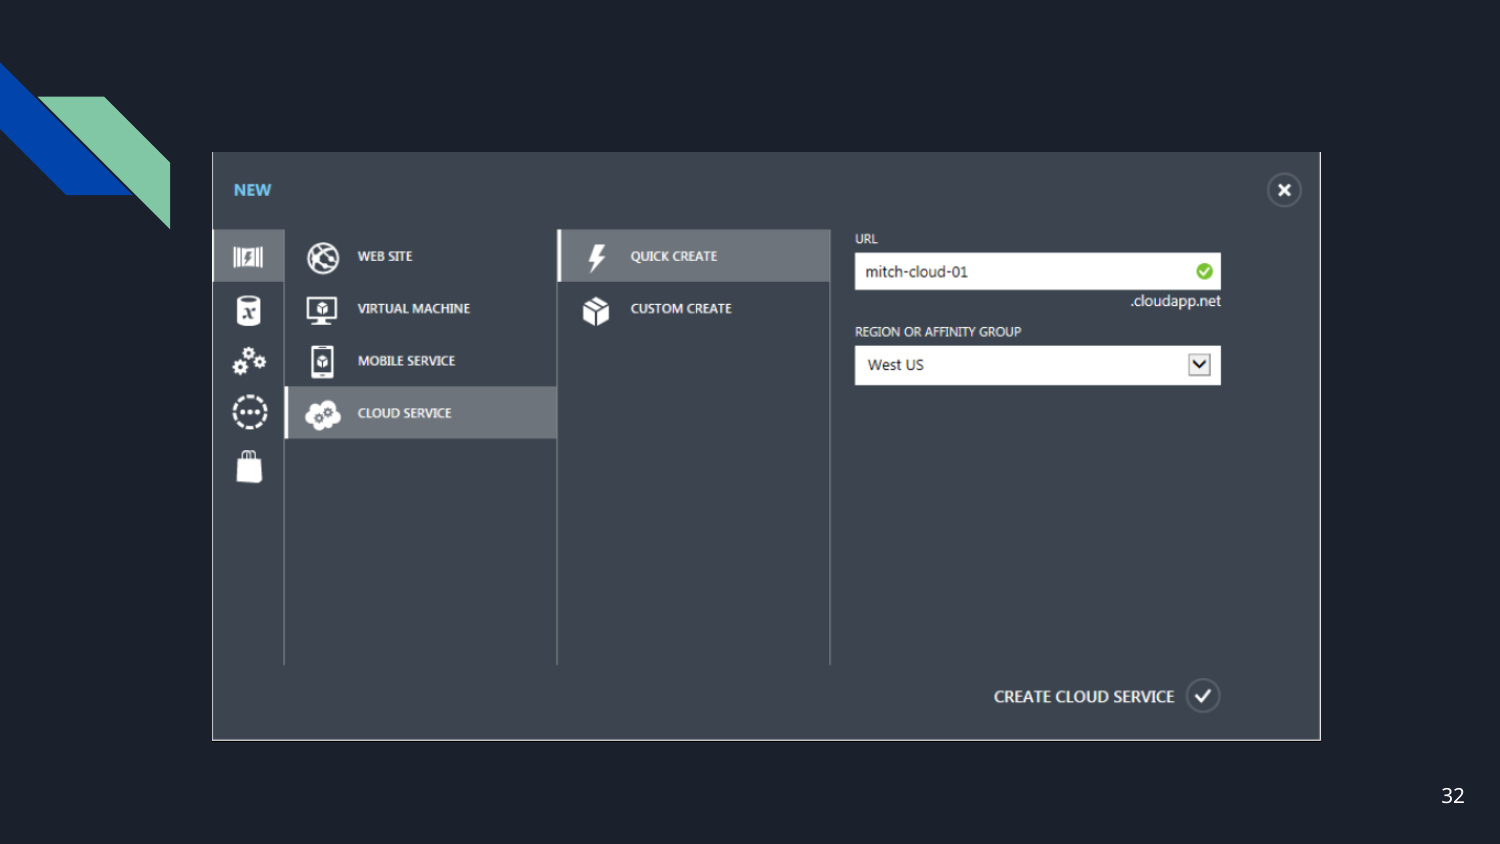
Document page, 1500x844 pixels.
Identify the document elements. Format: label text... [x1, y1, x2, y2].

picture [211, 152, 1321, 742]
slide_number ‹#› [1389, 764, 1480, 830]
